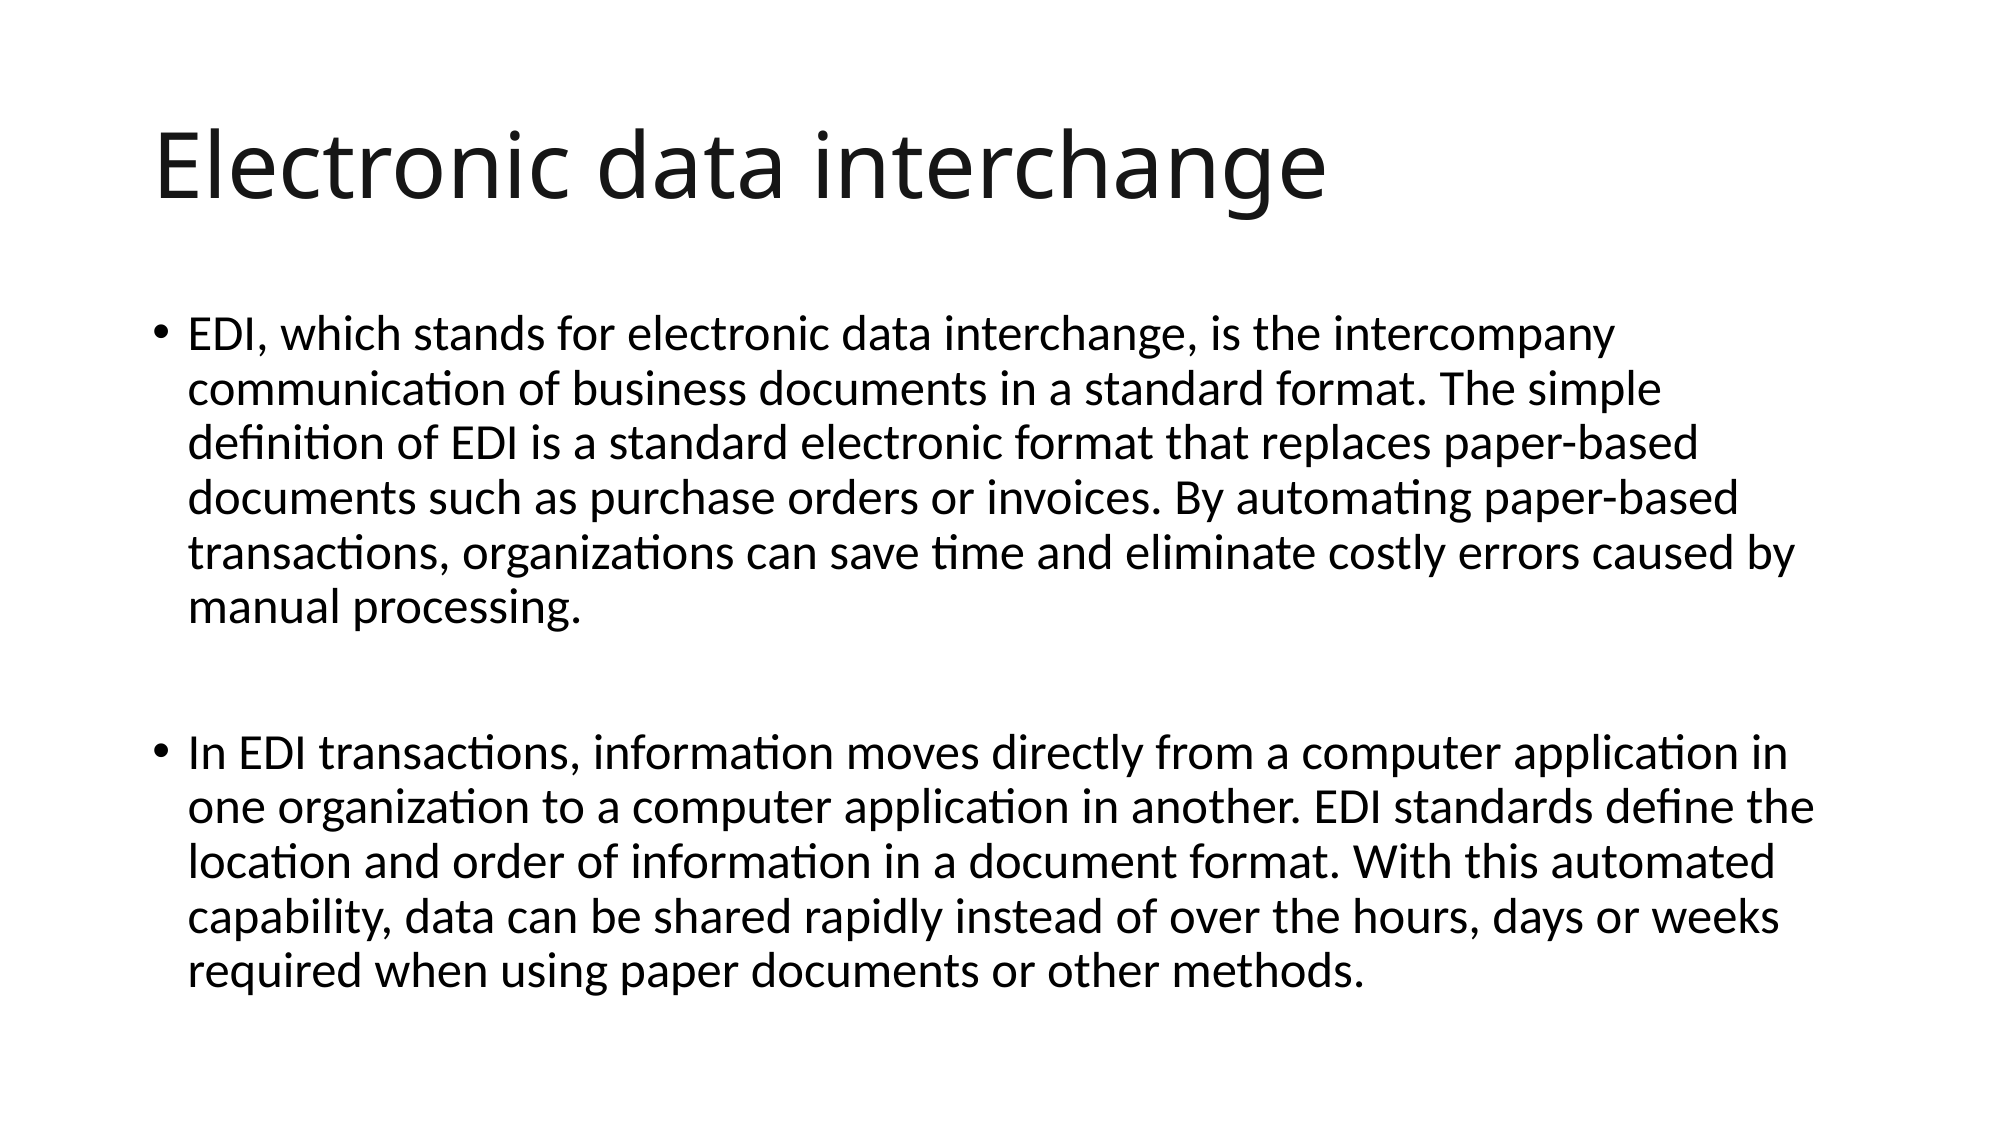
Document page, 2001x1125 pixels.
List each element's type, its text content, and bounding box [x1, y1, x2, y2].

list EDI, which stands for electronic data interchange, is the intercompany communication of business documents in a standard format. The simple definition of EDI is a standard electronic format that replaces paper-based documents such as purchase orders or invoices. By automating paper-based transactions, organizations can save time and eliminate costly errors caused by manual processing. In EDI transactions, information moves directly from a computer application in one organization to a computer application in another. EDI standards define the location and order of information in a document format. With this automated capability, data can be shared rapidly instead of over the hours, days or weeks required when using paper documents or other methods. [137, 299, 1863, 1014]
title Electronic data interchange [137, 59, 1863, 278]
